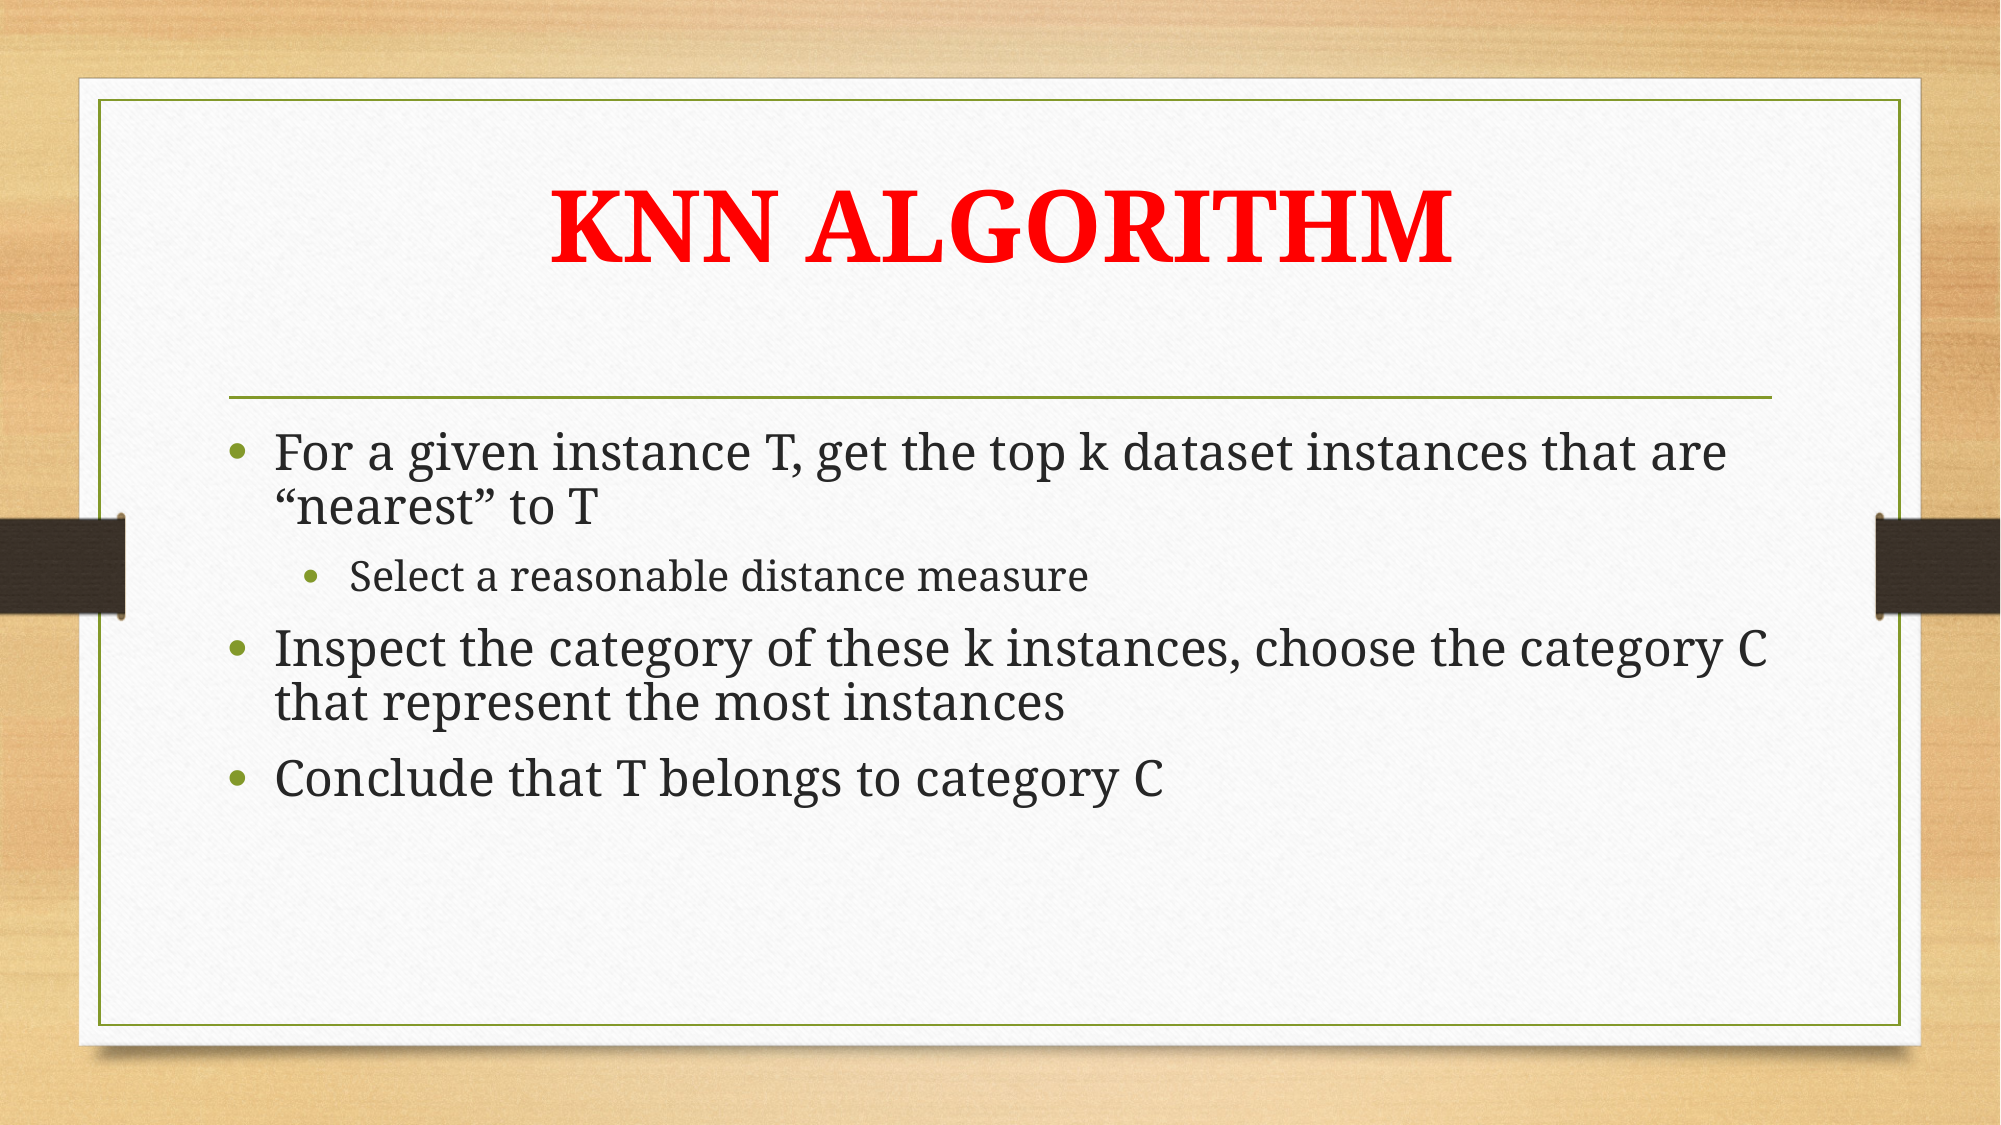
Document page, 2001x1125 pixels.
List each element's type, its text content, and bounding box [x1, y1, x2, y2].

title KNN ALGORITHM [215, 115, 1790, 330]
list For a given instance T, get the top k dataset instances that are “nearest” to T Select a reasonable distance measure Inspect the category of these k instances, choose the category C that represent the most instances Conclude that T belongs to category C [212, 419, 1788, 964]
picture [0, 0, 2001, 1125]
